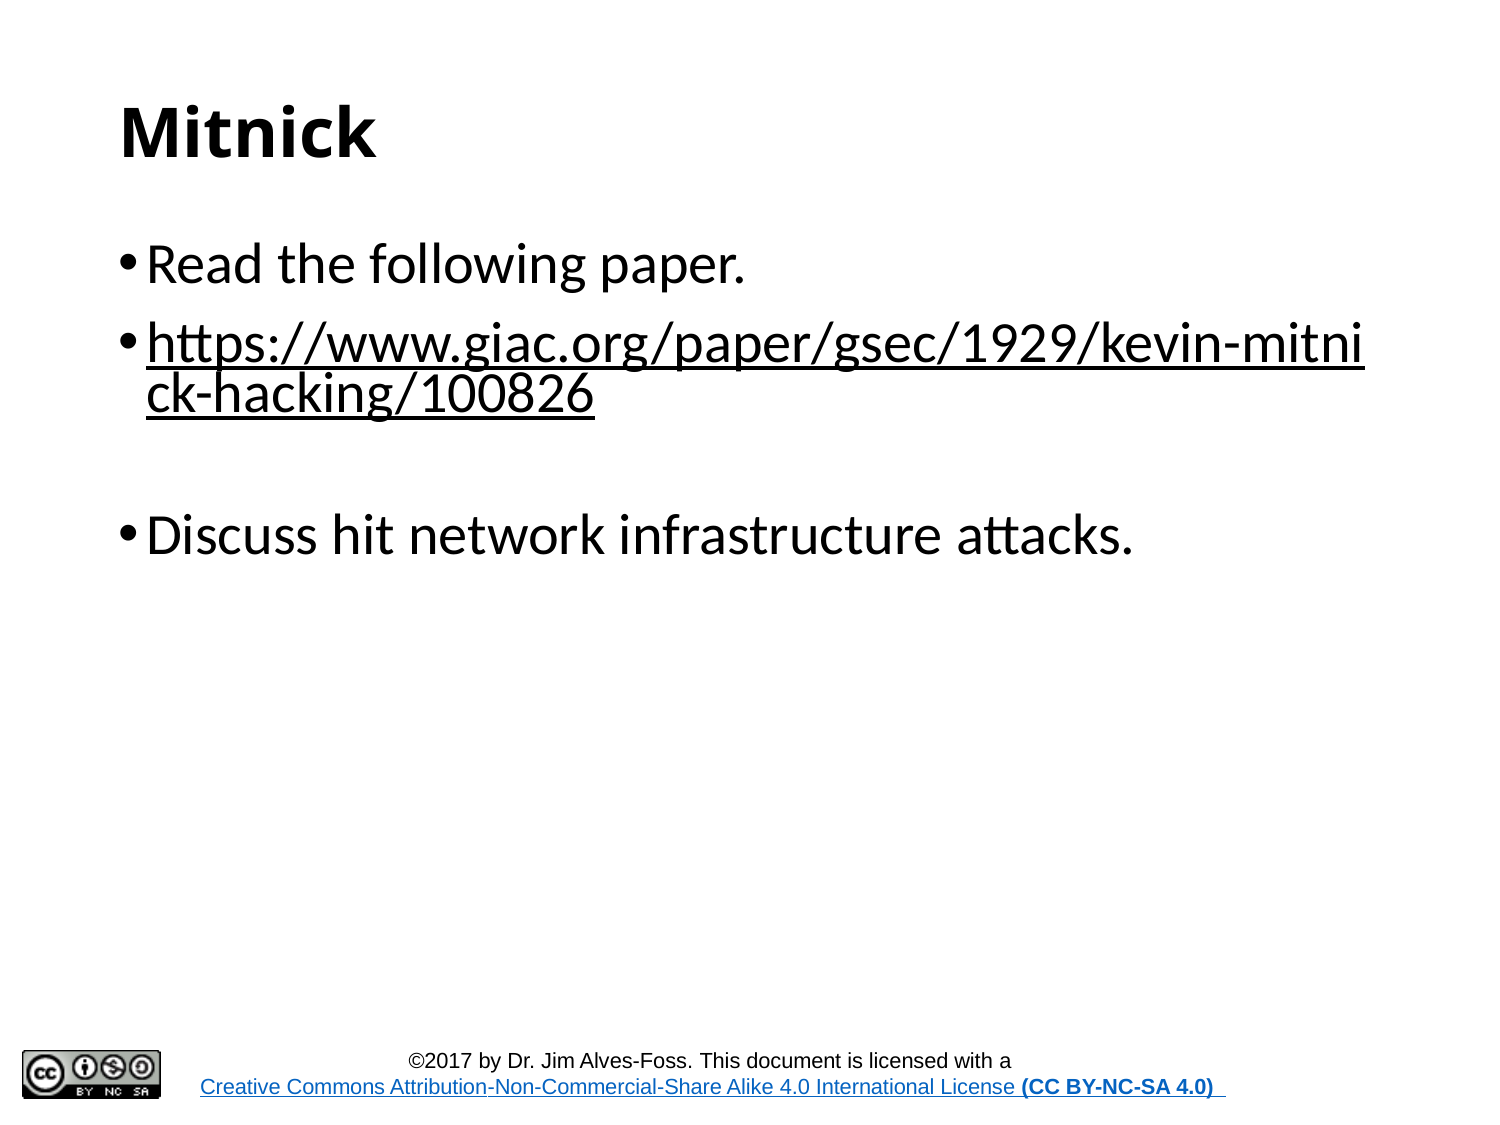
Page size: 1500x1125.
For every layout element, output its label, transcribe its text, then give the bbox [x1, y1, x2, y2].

list Read the following paper. https://www.giac.org/paper/gsec/1929/kevin-mitnick-hacking/100826 Discuss hit network infrastructure attacks. [102, 225, 1398, 1014]
picture [22, 1050, 161, 1099]
title Mitnick [102, 59, 1398, 211]
